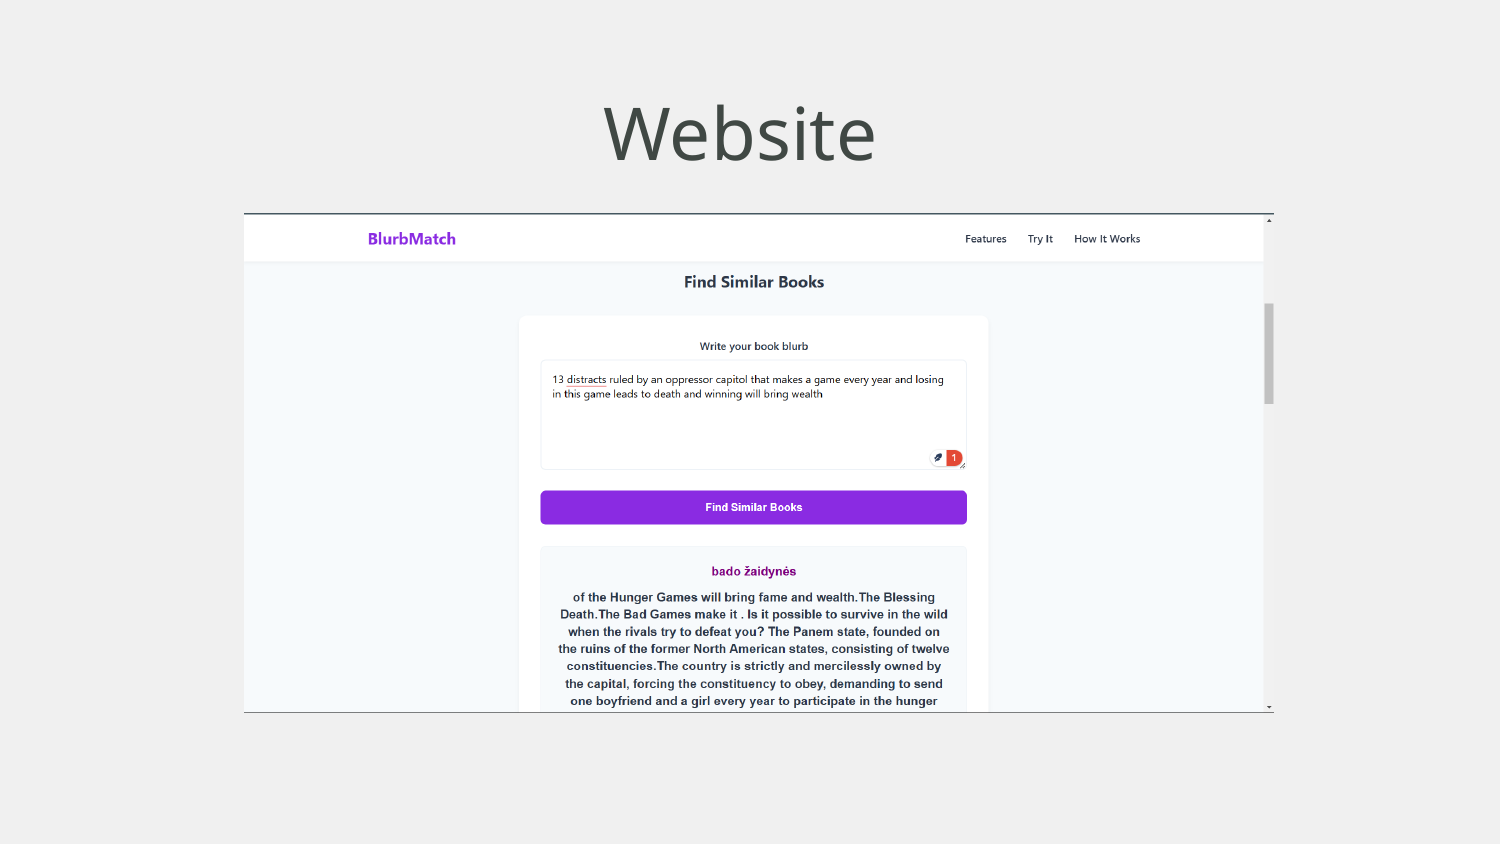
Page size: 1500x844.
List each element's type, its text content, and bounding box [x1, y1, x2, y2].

picture [244, 213, 1274, 713]
title Website [118, 72, 1382, 167]
